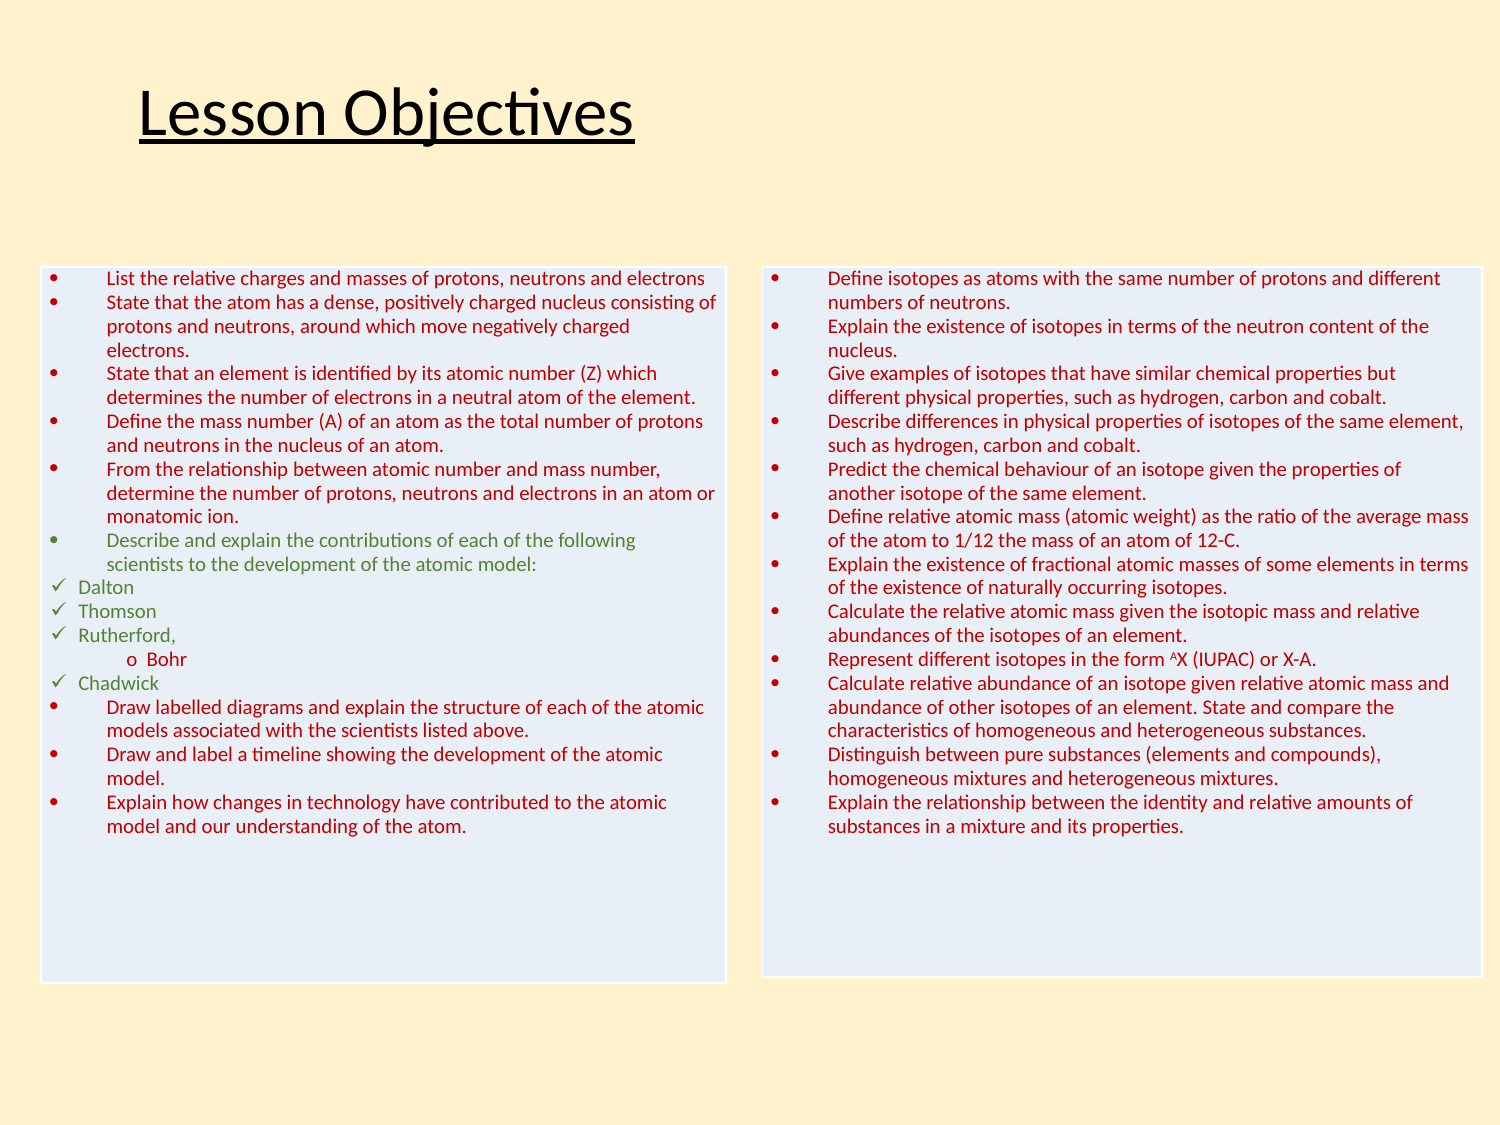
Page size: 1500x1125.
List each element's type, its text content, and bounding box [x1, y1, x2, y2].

title Lesson Objectives [123, 19, 1399, 207]
table_header List the relative charges and masses of protons, neutrons and electrons State that the atom has a dense, positively charged nucleus consisting of protons and neutrons, around which move negatively charged electrons. State that an element is identified by its atomic number (Z) which determines the number of electrons in a neutral atom of the element. Define the mass number (A) of an atom as the total number of protons and neutrons in the nucleus of an atom. From the relationship between atomic number and mass number, determine the number of protons, neutrons and electrons in an atom or monatomic ion. Describe and explain the contributions of each of the following scientists to the development of the atomic model: Dalton Thomson Rutherford, o Bohr Chadwick Draw labelled diagrams and explain the structure of each of the atomic models associated with the scientists listed above. Draw and label a timeline showing the development of the atomic model. Explain how changes in technology have contributed to the atomic model and our understanding of the atom. [42, 268, 725, 982]
table_header Define isotopes as atoms with the same number of protons and different numbers of neutrons. Explain the existence of isotopes in terms of the neutron content of the nucleus. Give examples of isotopes that have similar chemical properties but different physical properties, such as hydrogen, carbon and cobalt. Describe differences in physical properties of isotopes of the same element, such as hydrogen, carbon and cobalt. Predict the chemical behaviour of an isotope given the properties of another isotope of the same element. Define relative atomic mass (atomic weight) as the ratio of the average mass of the atom to 1/12 the mass of an atom of 12-C. Explain the existence of fractional atomic masses of some elements in terms of the existence of naturally occurring isotopes. Calculate the relative atomic mass given the isotopic mass and relative abundances of the isotopes of an element. Represent different isotopes in the form AX (IUPAC) or X-A. Calculate relative abundance of an isotope given relative atomic mass and abundance of other isotopes of an element. State and compare the characteristics of homogeneous and heterogeneous substances. Distinguish between pure substances (elements and compounds), homogeneous mixtures and heterogeneous mixtures. Explain the relationship between the identity and relative amounts of substances in a mixture and its properties. [763, 268, 1481, 976]
